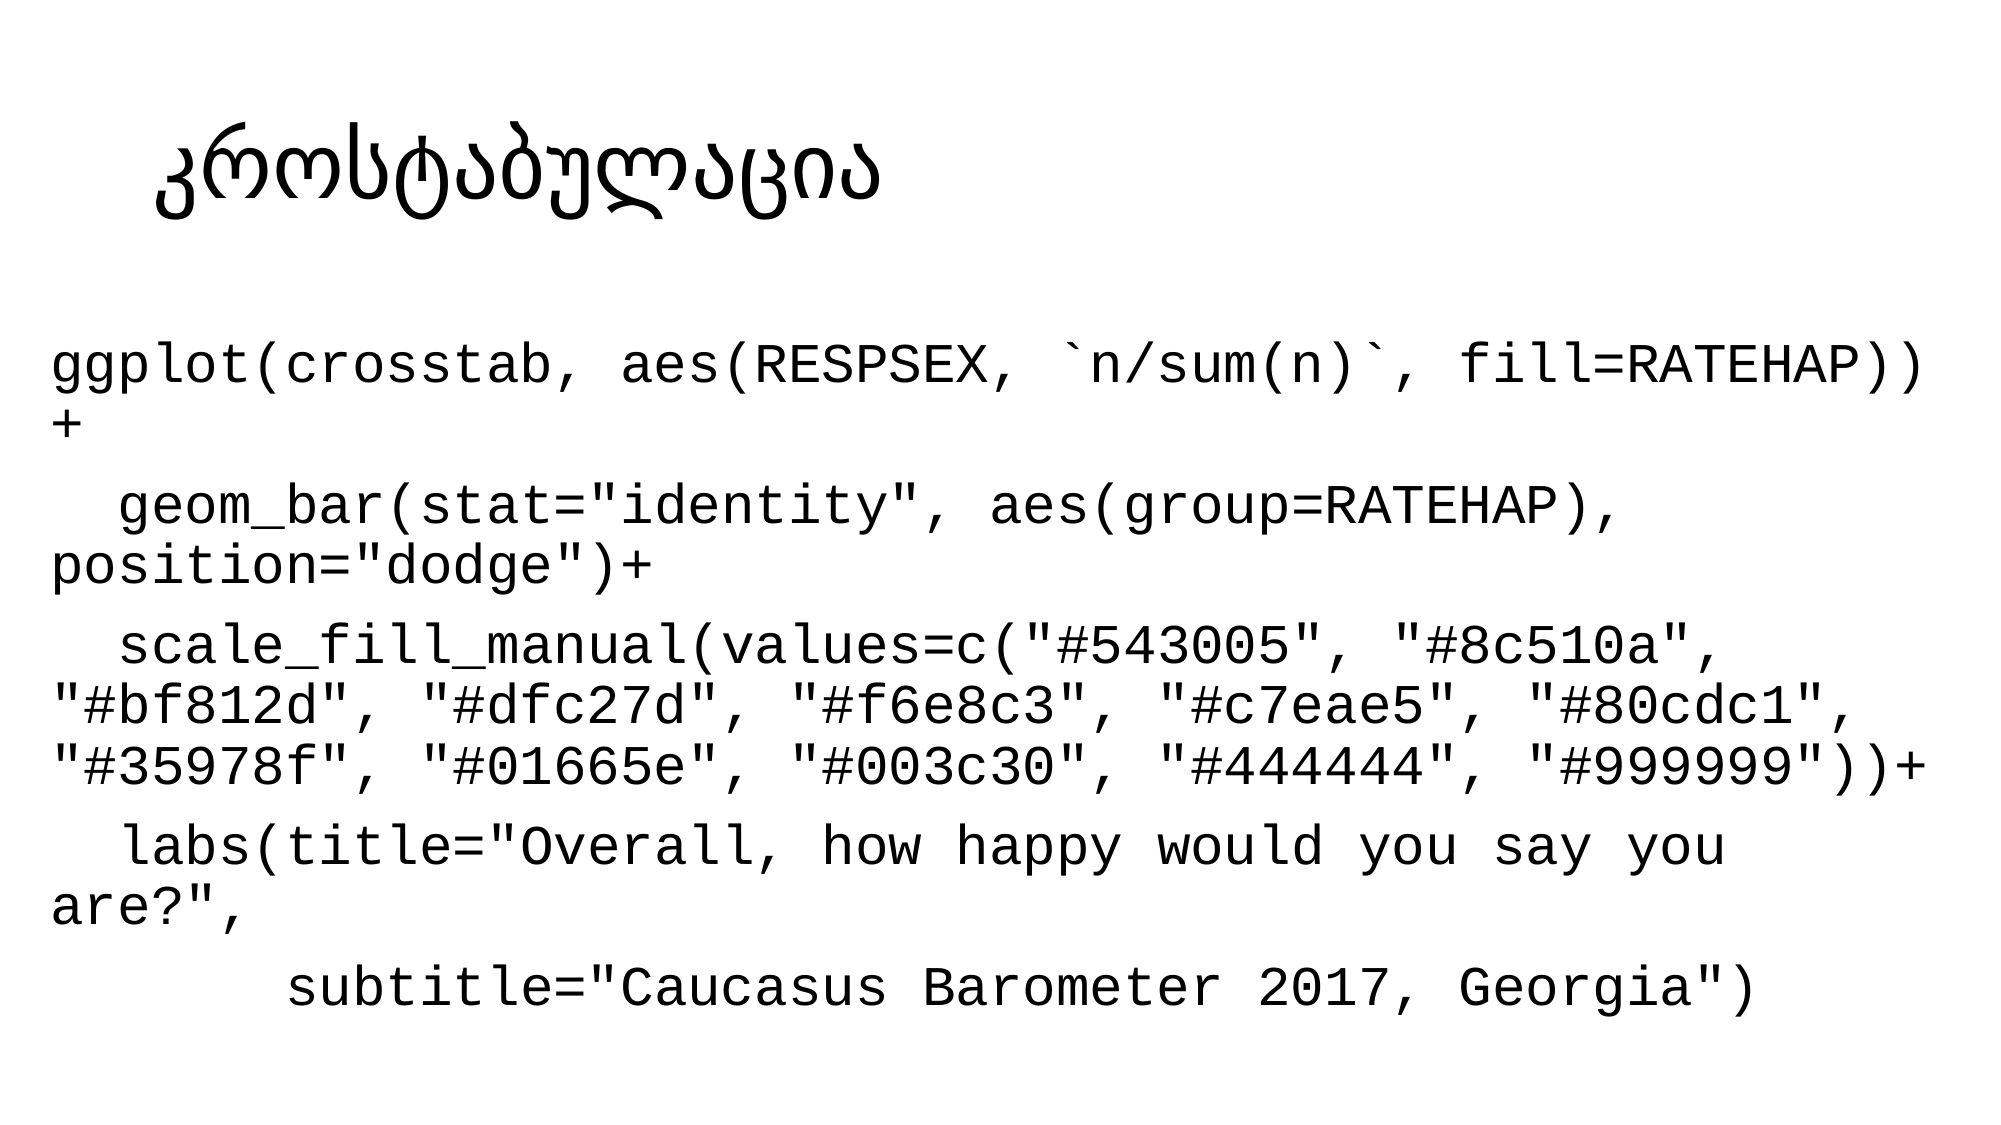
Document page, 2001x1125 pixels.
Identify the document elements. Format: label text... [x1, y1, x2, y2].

list ggplot(crosstab, aes(RESPSEX, `n/sum(n)`, fill=RATEHAP))+ geom_bar(stat="identity", aes(group=RATEHAP), position="dodge")+ scale_fill_manual(values=c("#543005", "#8c510a", "#bf812d", "#dfc27d", "#f6e8c3", "#c7eae5", "#80cdc1", "#35978f", "#01665e", "#003c30", "#444444", "#999999"))+ labs(title="Overall, how happy would you say you are?", subtitle="Caucasus Barometer 2017, Georgia") [35, 326, 1974, 1066]
title კროსტაბულაცია [137, 59, 1863, 278]
